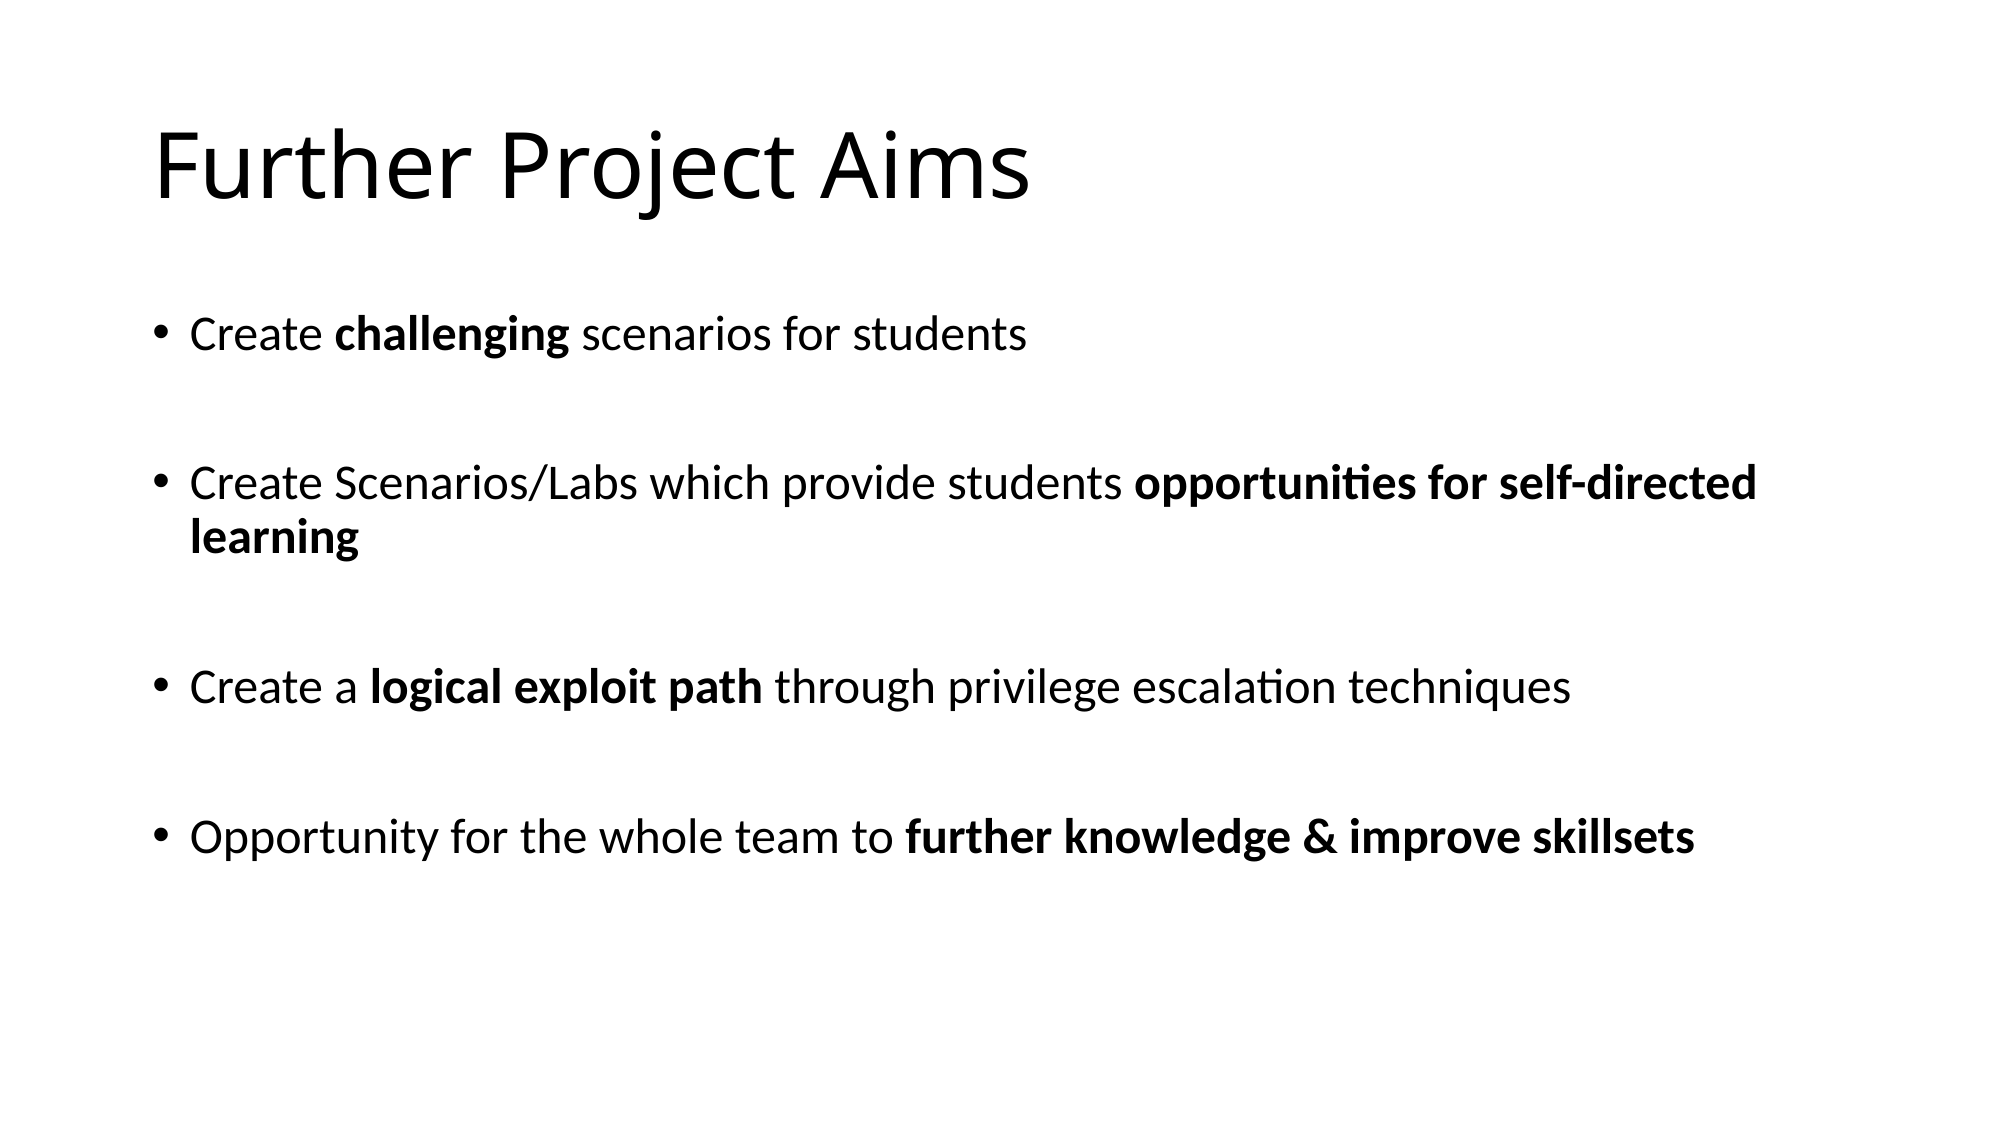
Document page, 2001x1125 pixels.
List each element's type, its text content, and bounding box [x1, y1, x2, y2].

title Further Project Aims [137, 59, 1863, 278]
list Create challenging scenarios for students Create Scenarios/Labs which provide students opportunities for self-directed learning Create a logical exploit path through privilege escalation techniques Opportunity for the whole team to further knowledge & improve skillsets [137, 299, 1863, 1014]
